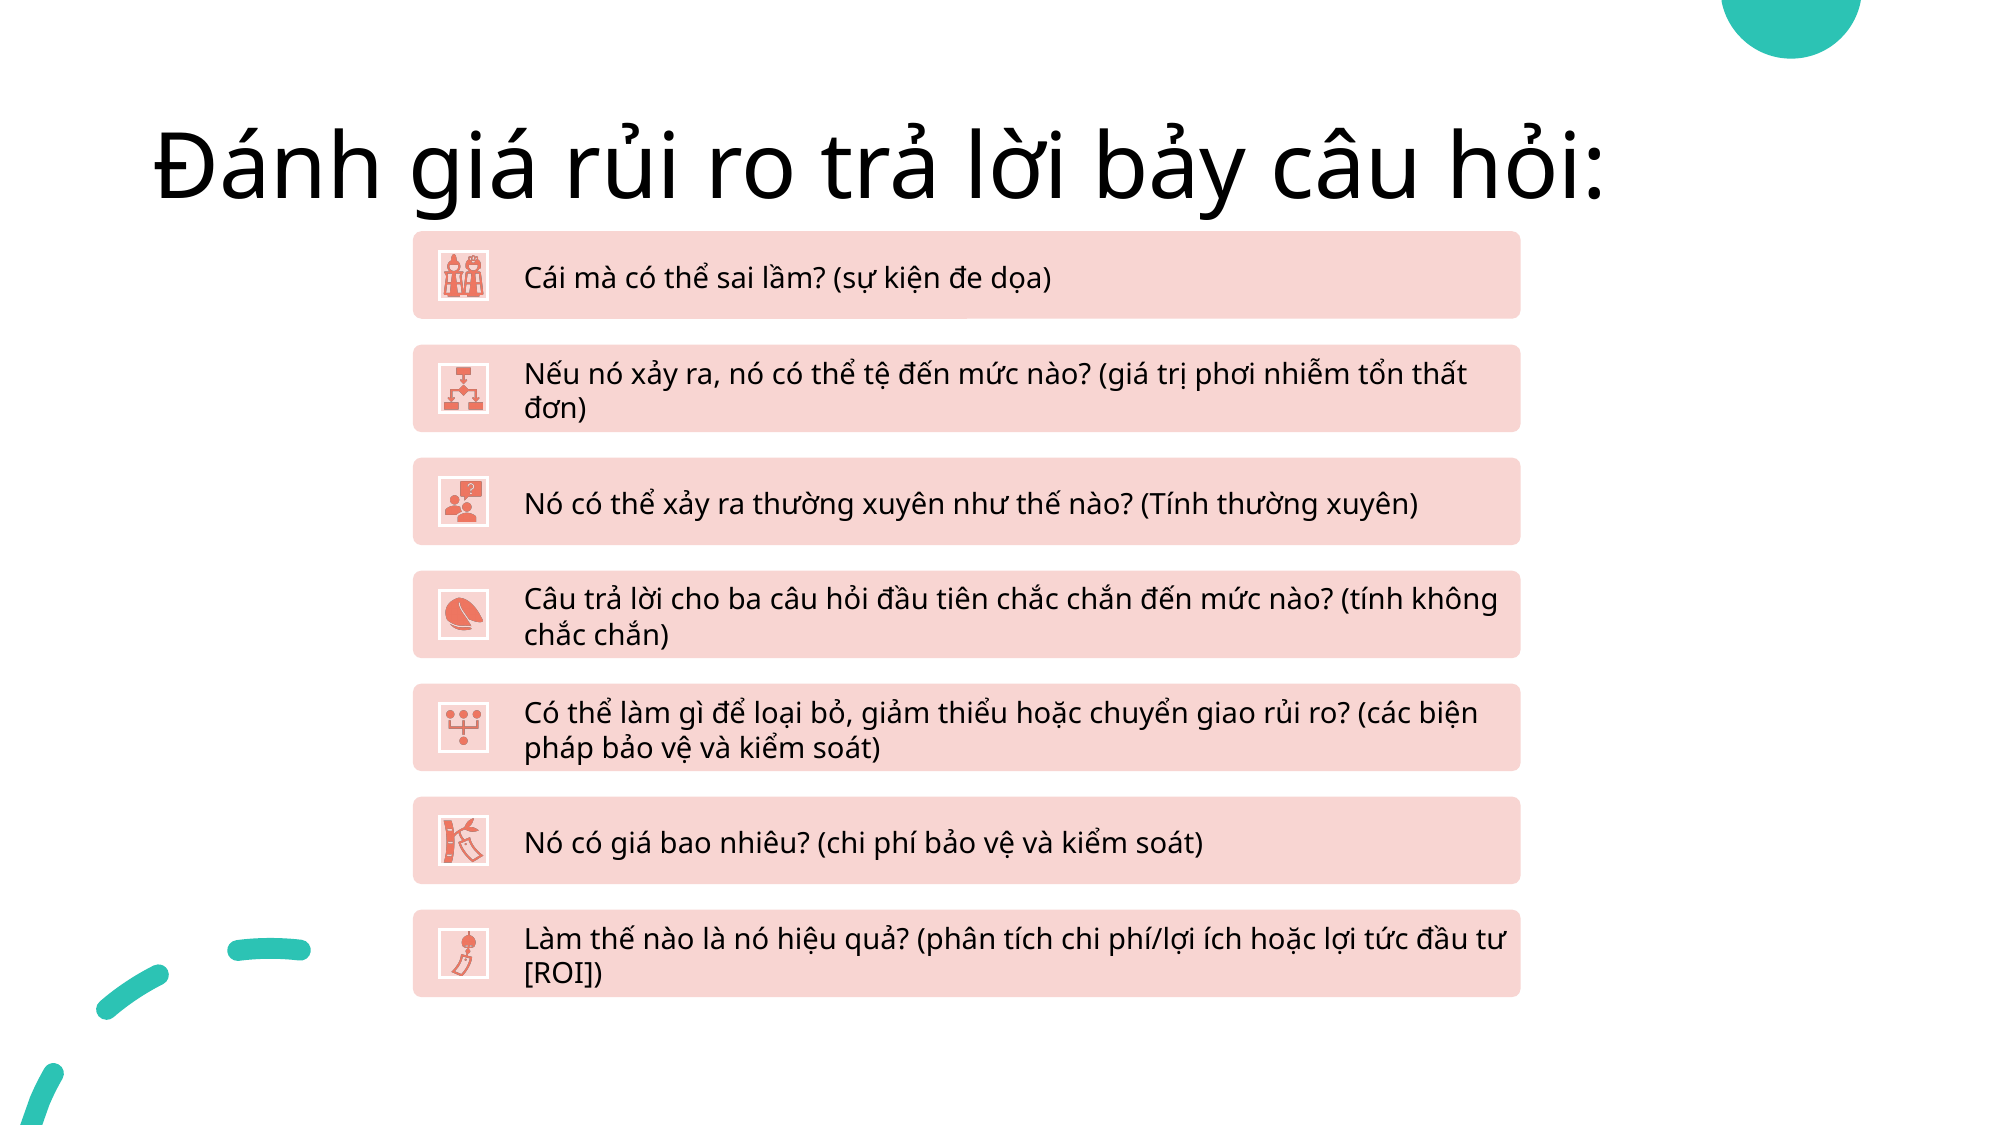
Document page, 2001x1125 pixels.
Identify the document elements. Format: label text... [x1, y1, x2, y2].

title Đánh giá rủi ro trả lời bảy câu hỏi: [137, 59, 1863, 278]
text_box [412, 231, 1521, 1001]
